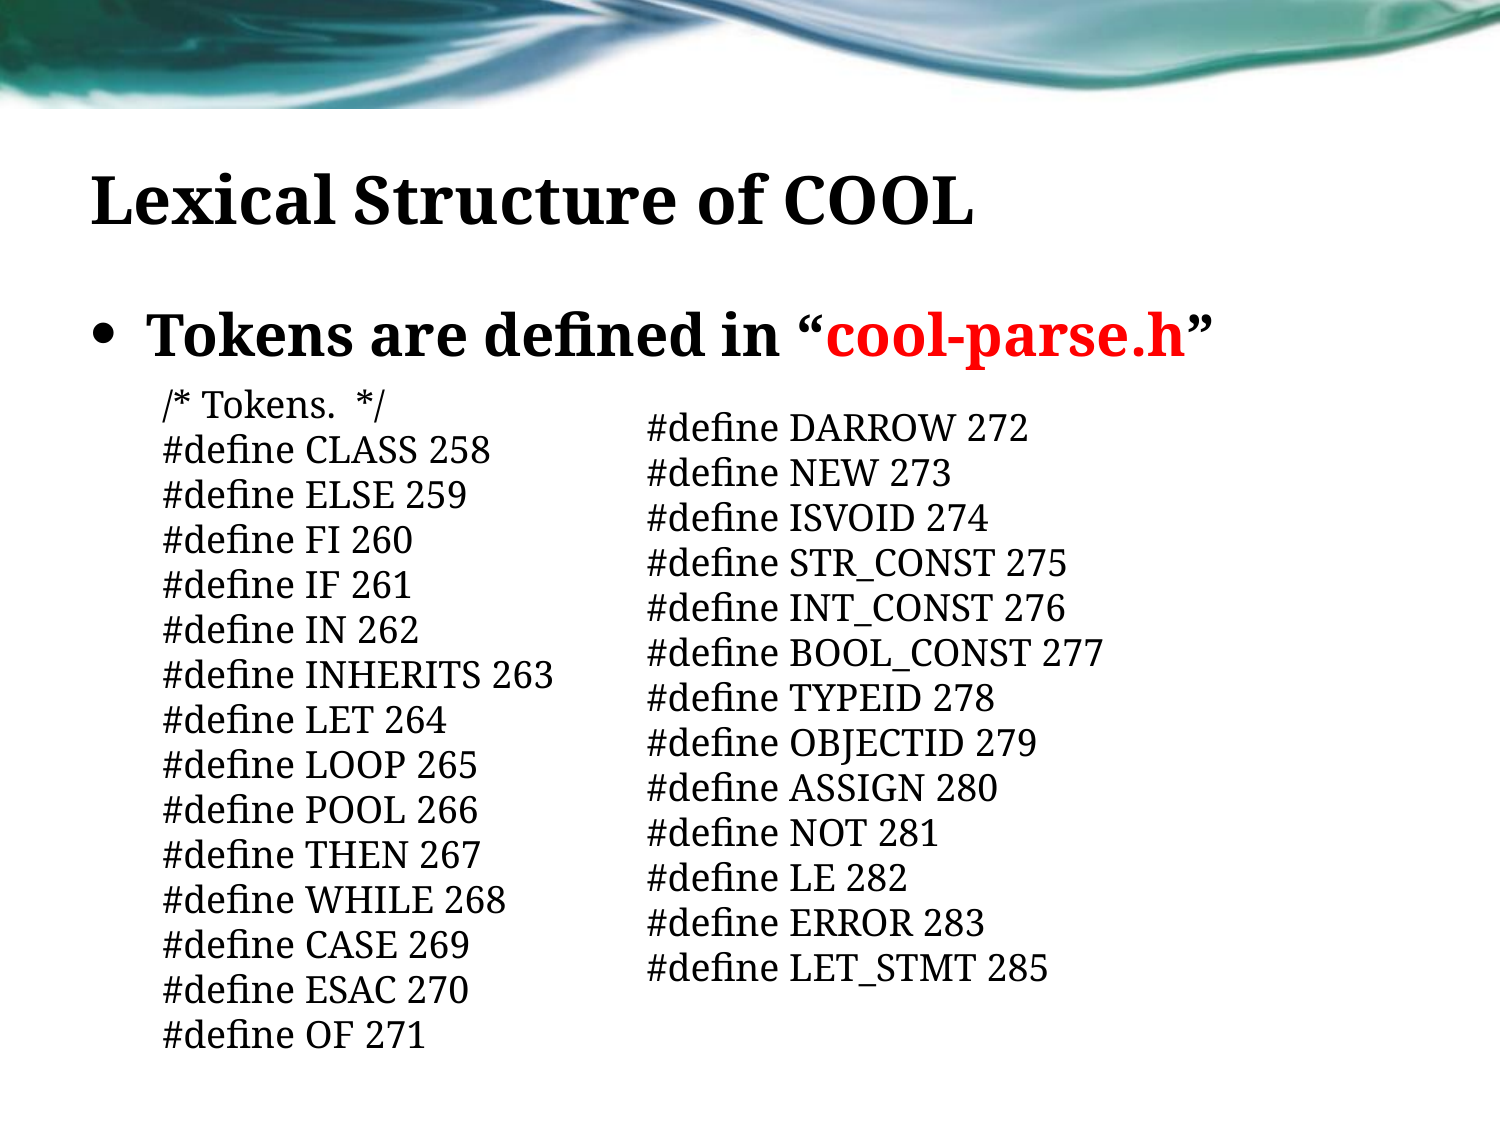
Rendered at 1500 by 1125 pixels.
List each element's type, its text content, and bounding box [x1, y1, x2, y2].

text_box #define DARROW 272 #define NEW 273 #define ISVOID 274 #define STR_CONST 275 #define INT_CONST 276 #define BOOL_CONST 277 #define TYPEID 278 #define OBJECTID 279 #define ASSIGN 280 #define NOT 281 #define LE 282 #define ERROR 283 #define LET_STMT 285 [631, 396, 1382, 997]
picture [0, 0, 1500, 109]
list Tokens are defined in “cool-parse.h” [75, 255, 1425, 961]
text_box /* Tokens. */ #define CLASS 258 #define ELSE 259 #define FI 260 #define IF 261 #define IN 262 #define INHERITS 263 #define LET 264 #define LOOP 265 #define POOL 266 #define THEN 267 #define WHILE 268 #define CASE 269 #define ESAC 270 #define OF 271 [147, 373, 898, 1064]
title Lexical Structure of COOL [75, 149, 1425, 255]
